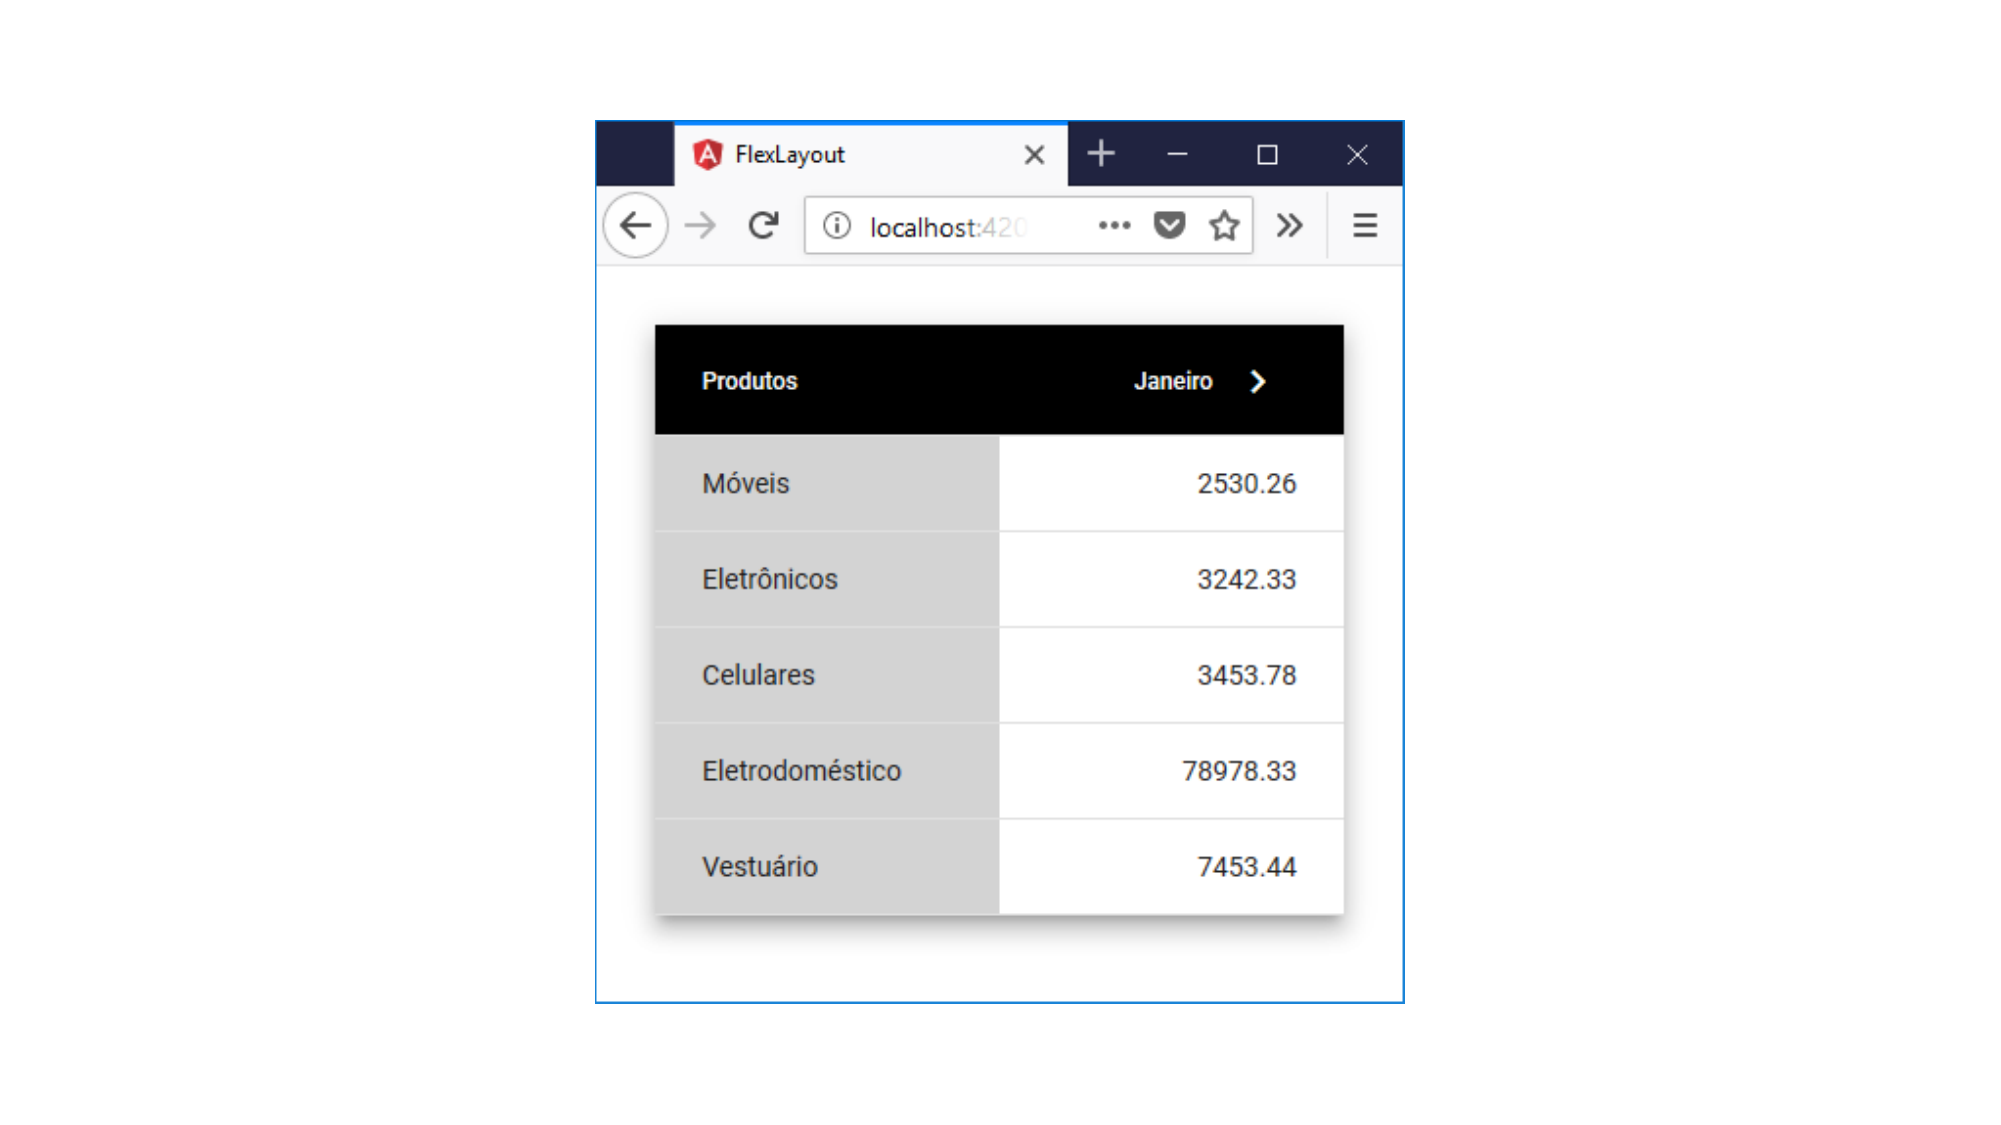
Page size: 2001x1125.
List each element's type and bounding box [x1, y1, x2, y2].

picture [595, 120, 1405, 1004]
